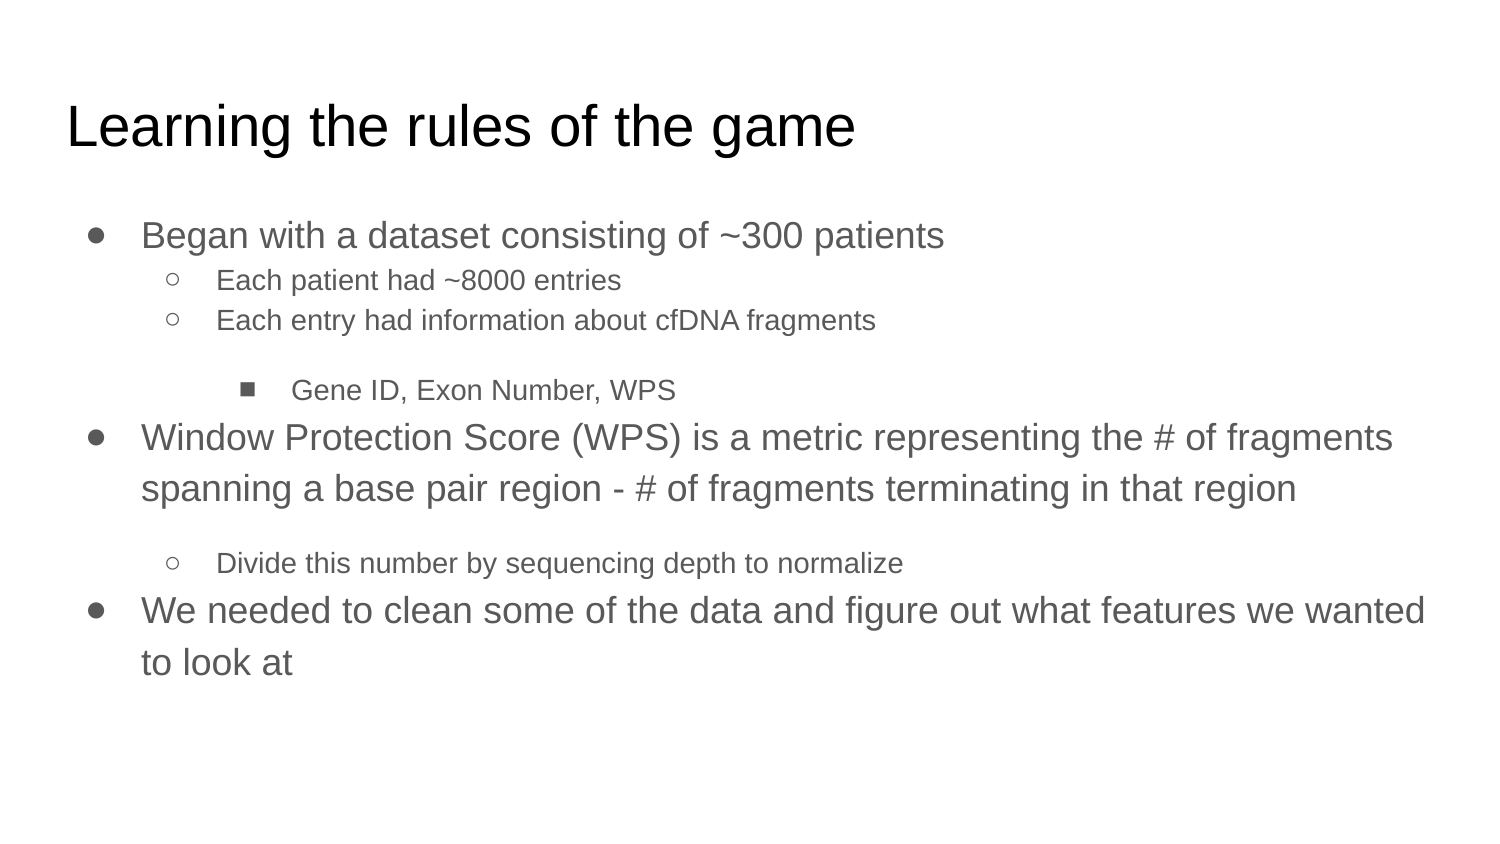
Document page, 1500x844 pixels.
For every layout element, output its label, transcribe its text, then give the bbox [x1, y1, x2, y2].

list Began with a dataset consisting of ~300 patients Each patient had ~8000 entries Each entry had information about cfDNA fragments Gene ID, Exon Number, WPS Window Protection Score (WPS) is a metric representing the # of fragments spanning a base pair region - # of fragments terminating in that region Divide this number by sequencing depth to normalize We needed to clean some of the data and figure out what features we wanted to look at [51, 189, 1449, 750]
title Learning the rules of the game [51, 72, 1449, 167]
